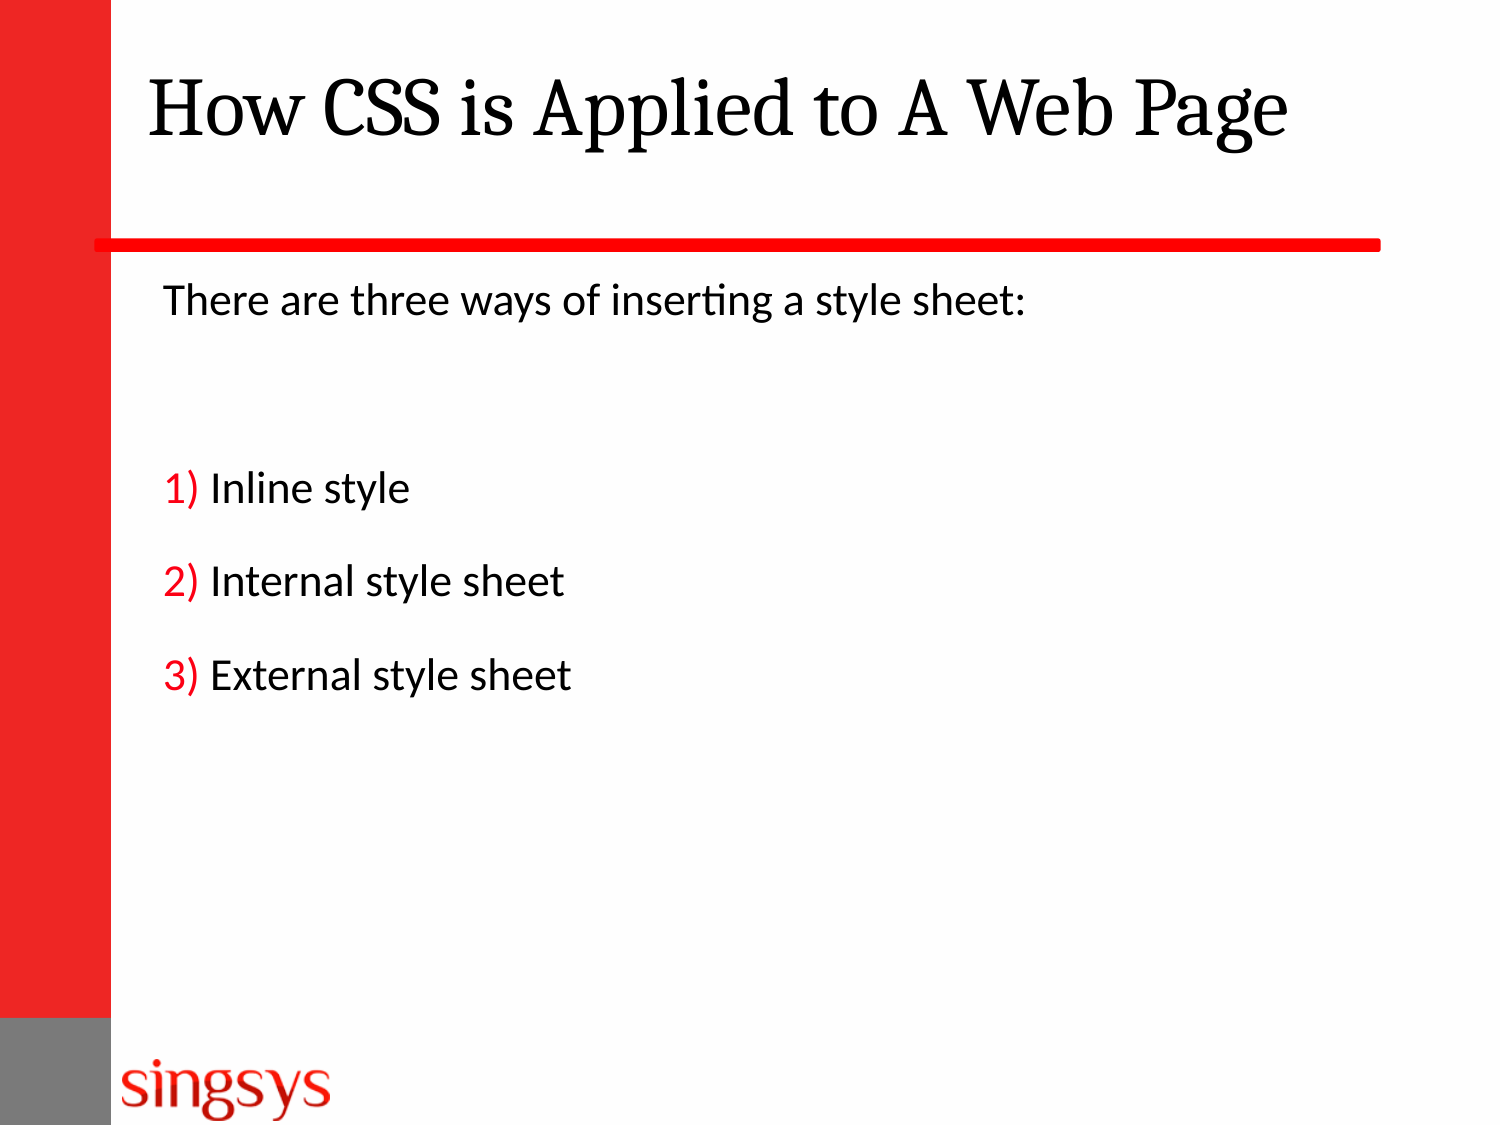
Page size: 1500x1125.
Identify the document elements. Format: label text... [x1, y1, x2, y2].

title How CSS is Applied to A Web Page [132, 45, 1383, 233]
list There are three ways of inserting a style sheet: Inline style Internal style sheet External style sheet [148, 262, 1383, 998]
picture [111, 0, 1500, 1125]
